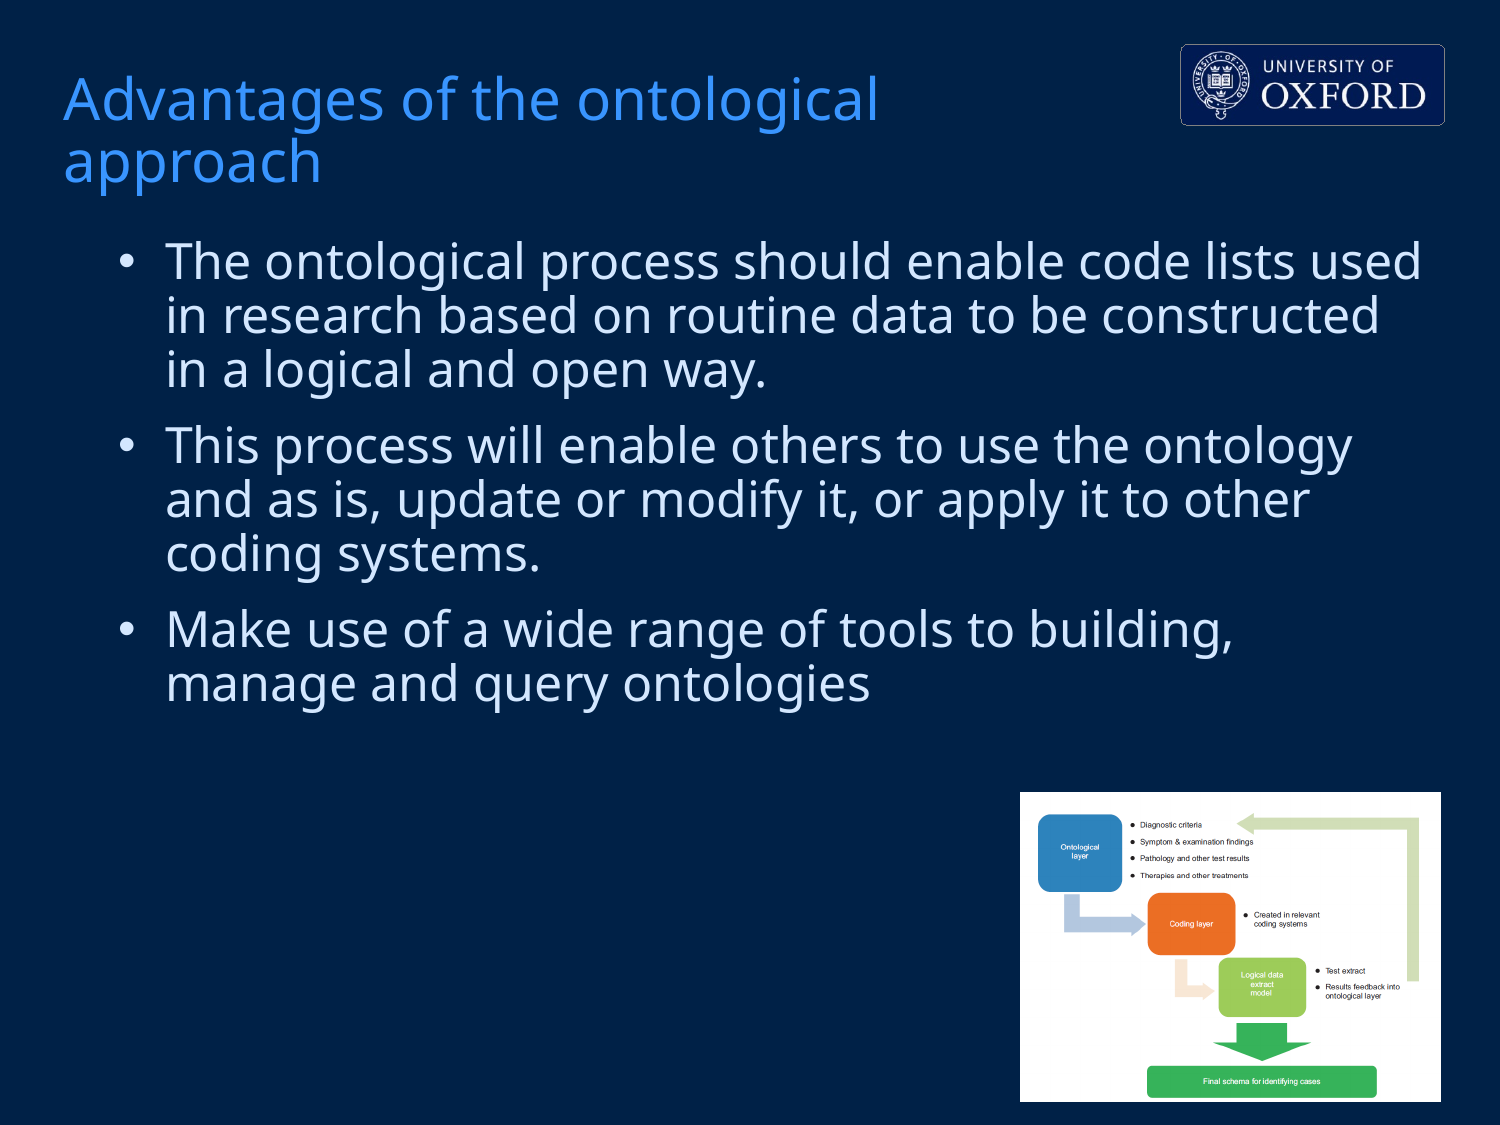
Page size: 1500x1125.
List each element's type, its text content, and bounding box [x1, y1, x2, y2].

list The ontological process should enable code lists used in research based on routine data to be constructed in a logical and open way. This process will enable others to use the ontology and as is, update or modify it, or apply it to other coding systems. Make use of a wide range of tools to building, manage and query ontologies [103, 229, 1452, 1063]
picture [1019, 792, 1441, 1102]
picture [1180, 44, 1445, 125]
title Advantages of the ontological approach [48, 62, 1150, 280]
